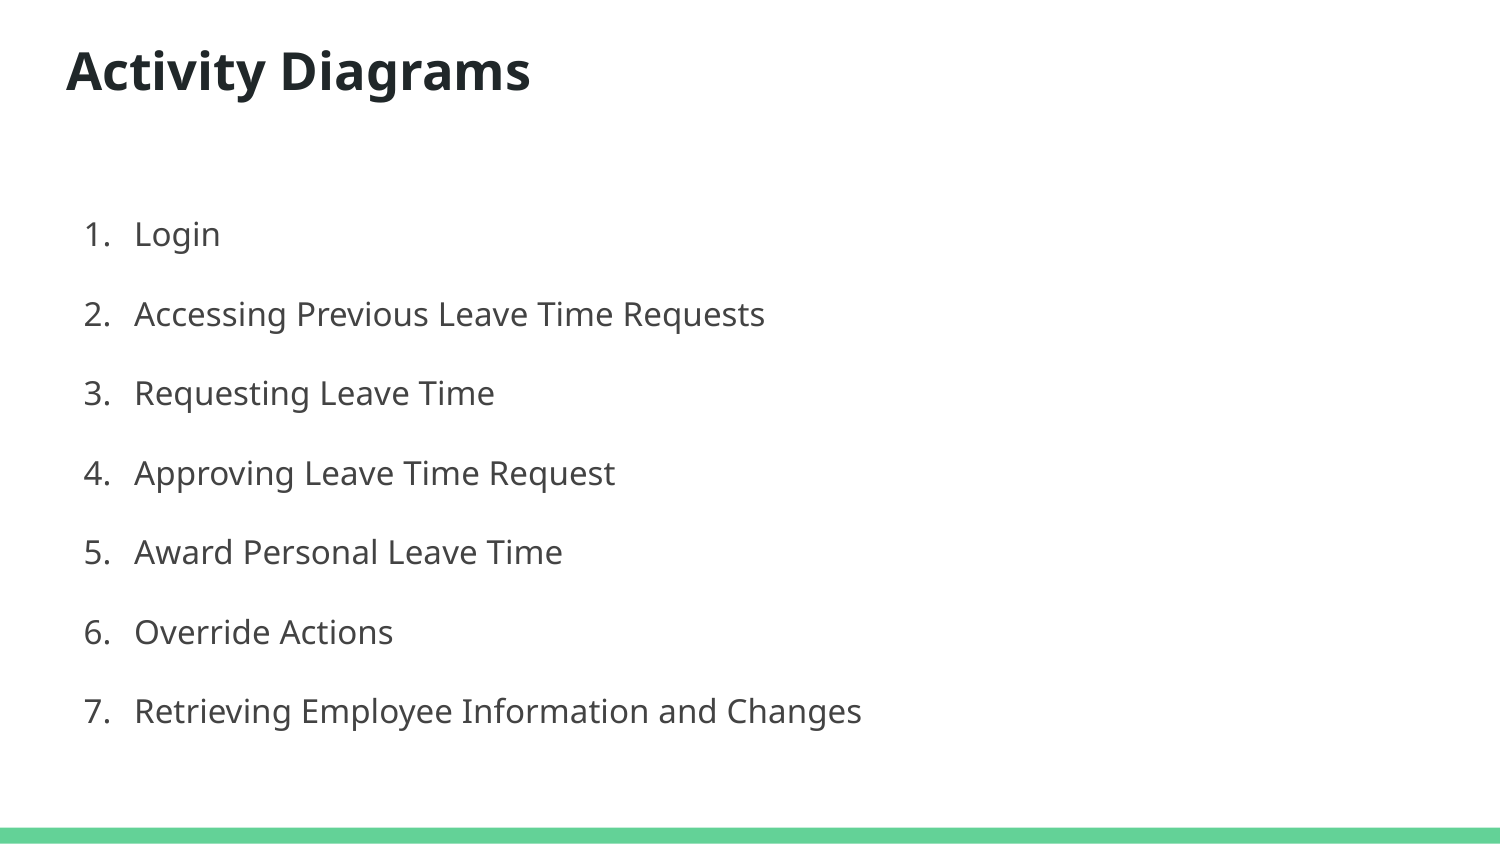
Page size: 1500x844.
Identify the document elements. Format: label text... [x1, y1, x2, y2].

title Activity Diagrams [51, 22, 593, 117]
list Login Accessing Previous Leave Time Requests Requesting Leave Time Approving Leave Time Request Award Personal Leave Time Override Actions Retrieving Employee Information and Changes [51, 159, 1449, 750]
